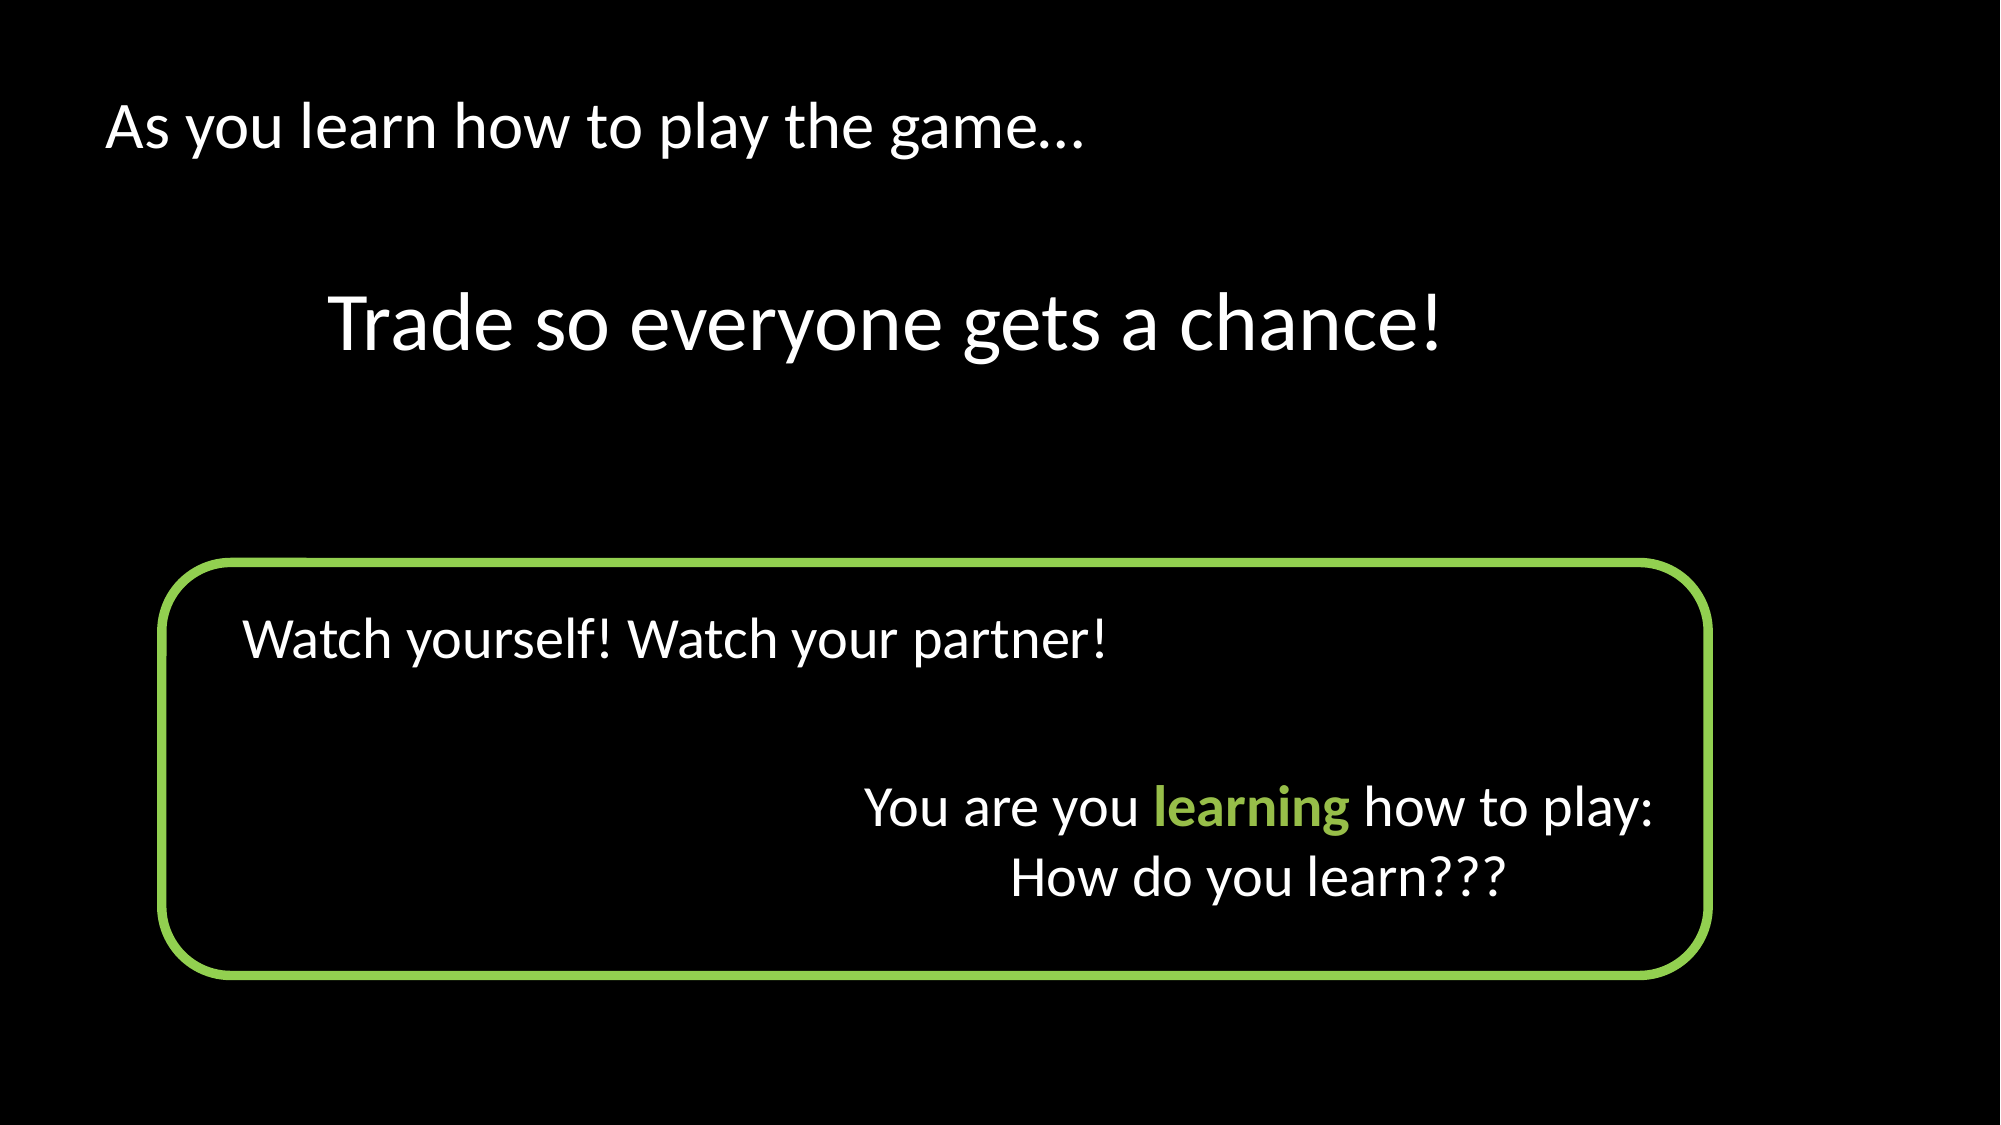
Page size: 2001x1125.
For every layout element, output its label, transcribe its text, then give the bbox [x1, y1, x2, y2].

text_box [160, 561, 1710, 977]
text_box Watch yourself! Watch your partner! [227, 593, 1125, 678]
text_box You are you learning how to play: How do you learn??? [849, 760, 1670, 916]
text_box Trade so everyone gets a chance! [312, 260, 1462, 375]
text_box As you learn how to play the game… [91, 74, 1101, 170]
